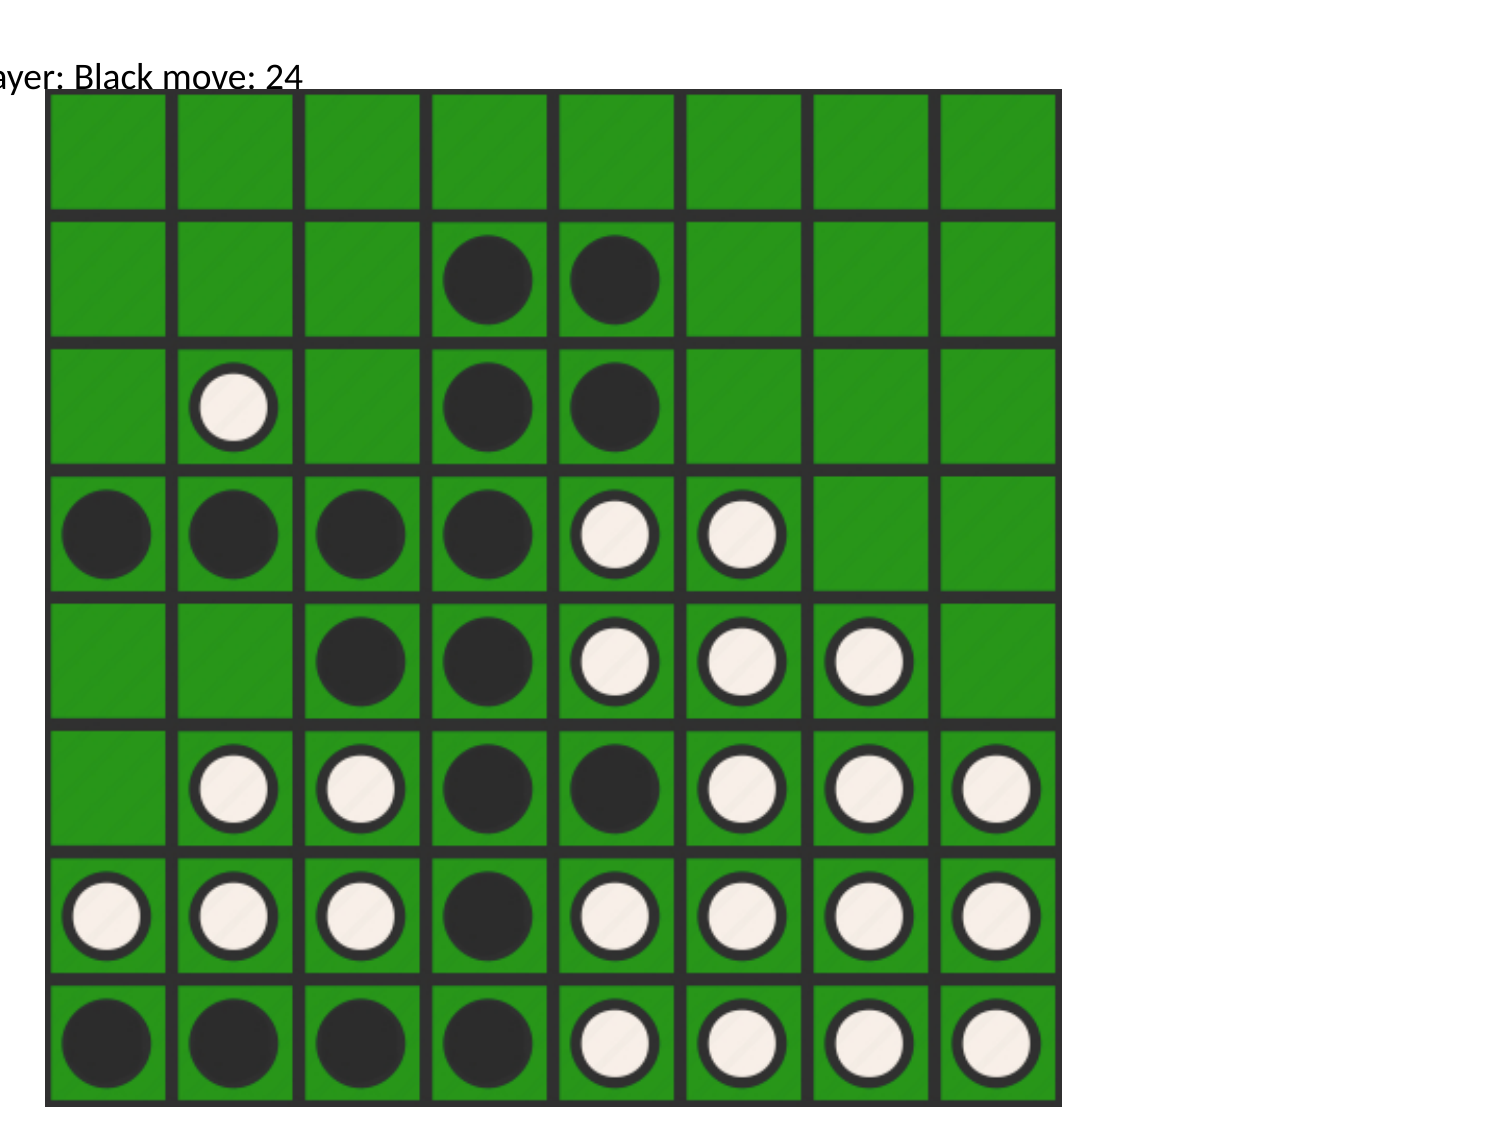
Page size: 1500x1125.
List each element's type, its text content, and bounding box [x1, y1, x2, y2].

picture [44, 89, 1062, 1107]
text_box turn: 35 player: Black move: 24 [0, 44, 319, 105]
